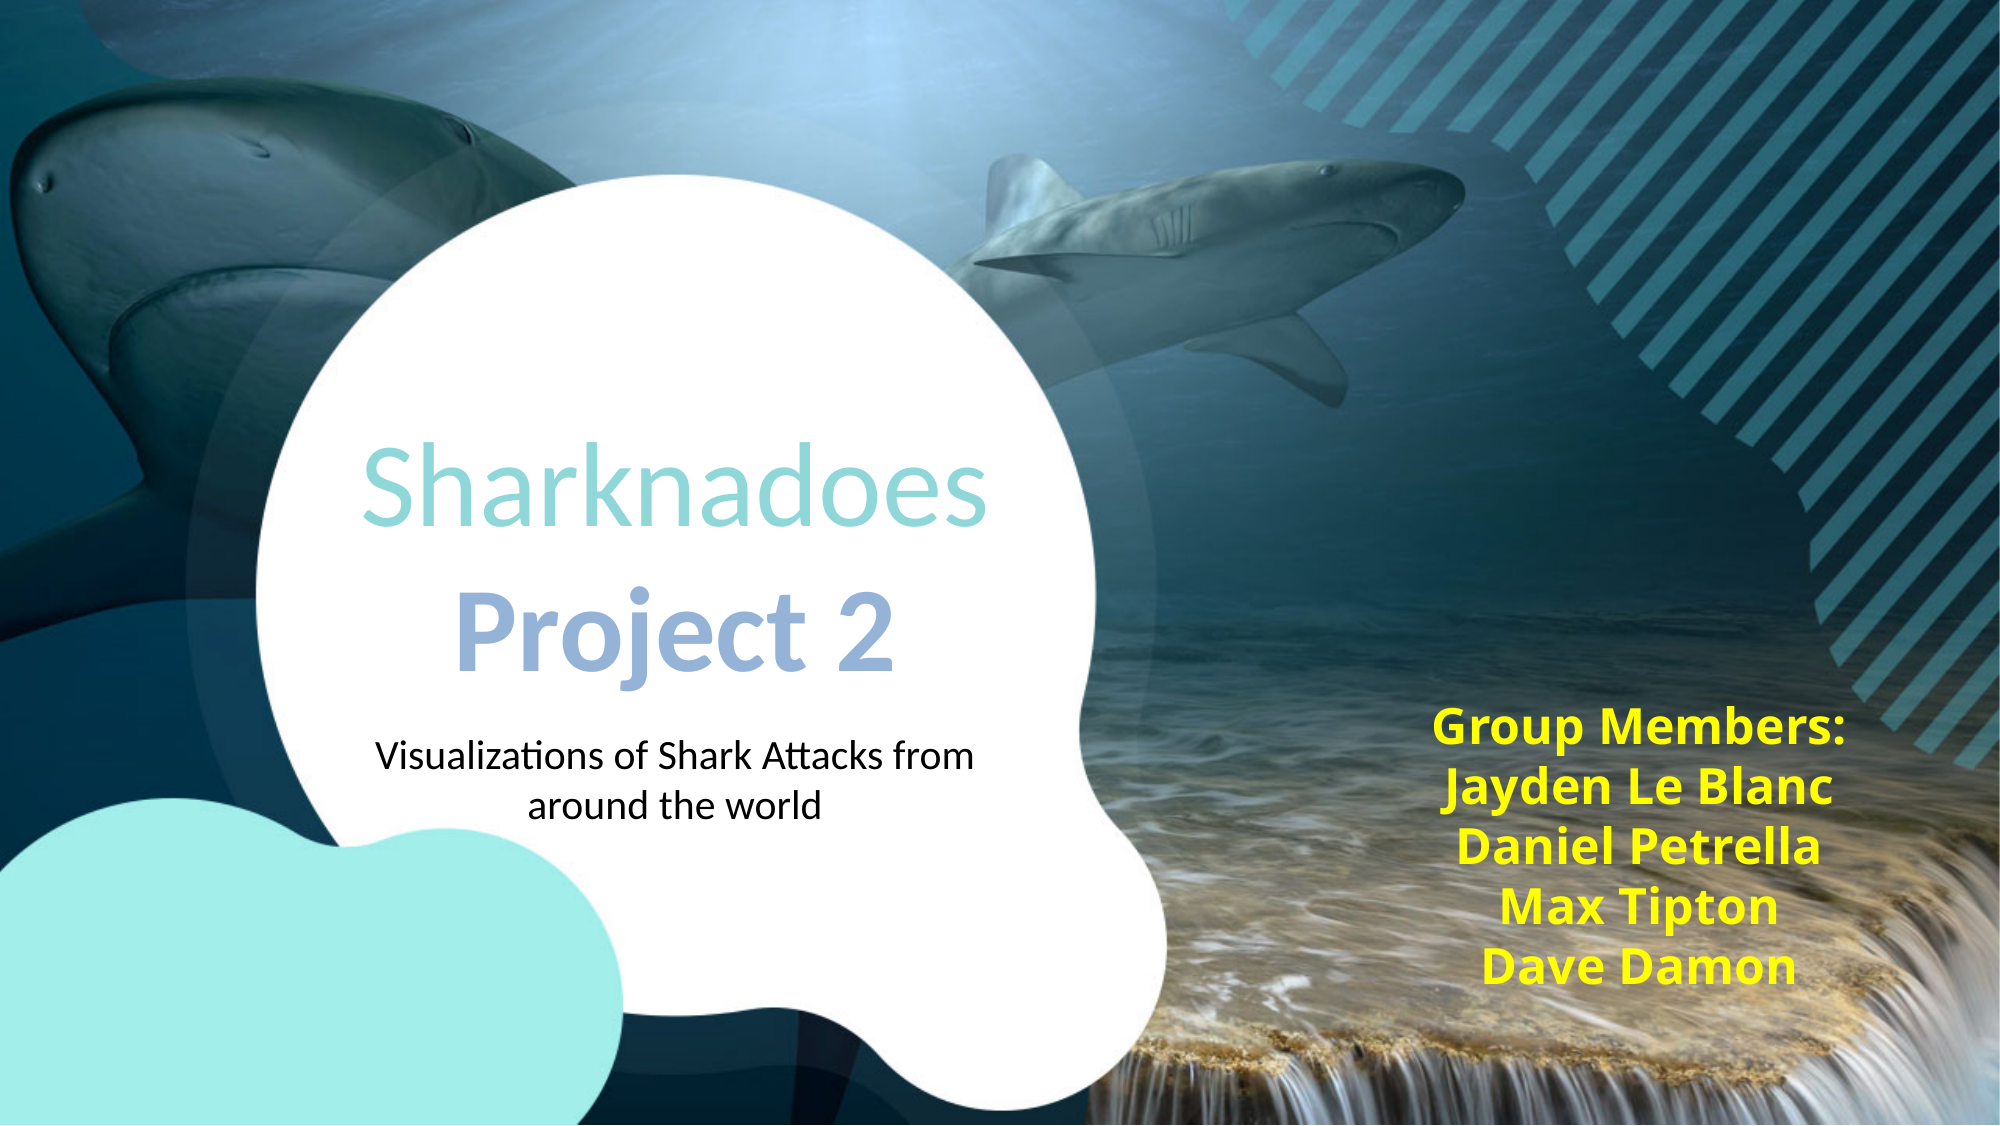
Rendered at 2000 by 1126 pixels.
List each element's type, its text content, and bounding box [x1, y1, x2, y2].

subtitle Visualizations of Shark Attacks from around the world [325, 733, 1025, 847]
picture [0, 0, 2000, 1125]
title Sharknadoes Project 2 [251, 396, 1099, 733]
text_box Group Members: Jayden Le Blanc Daniel Petrella Max Tipton Dave Damon [1279, 687, 2000, 1002]
